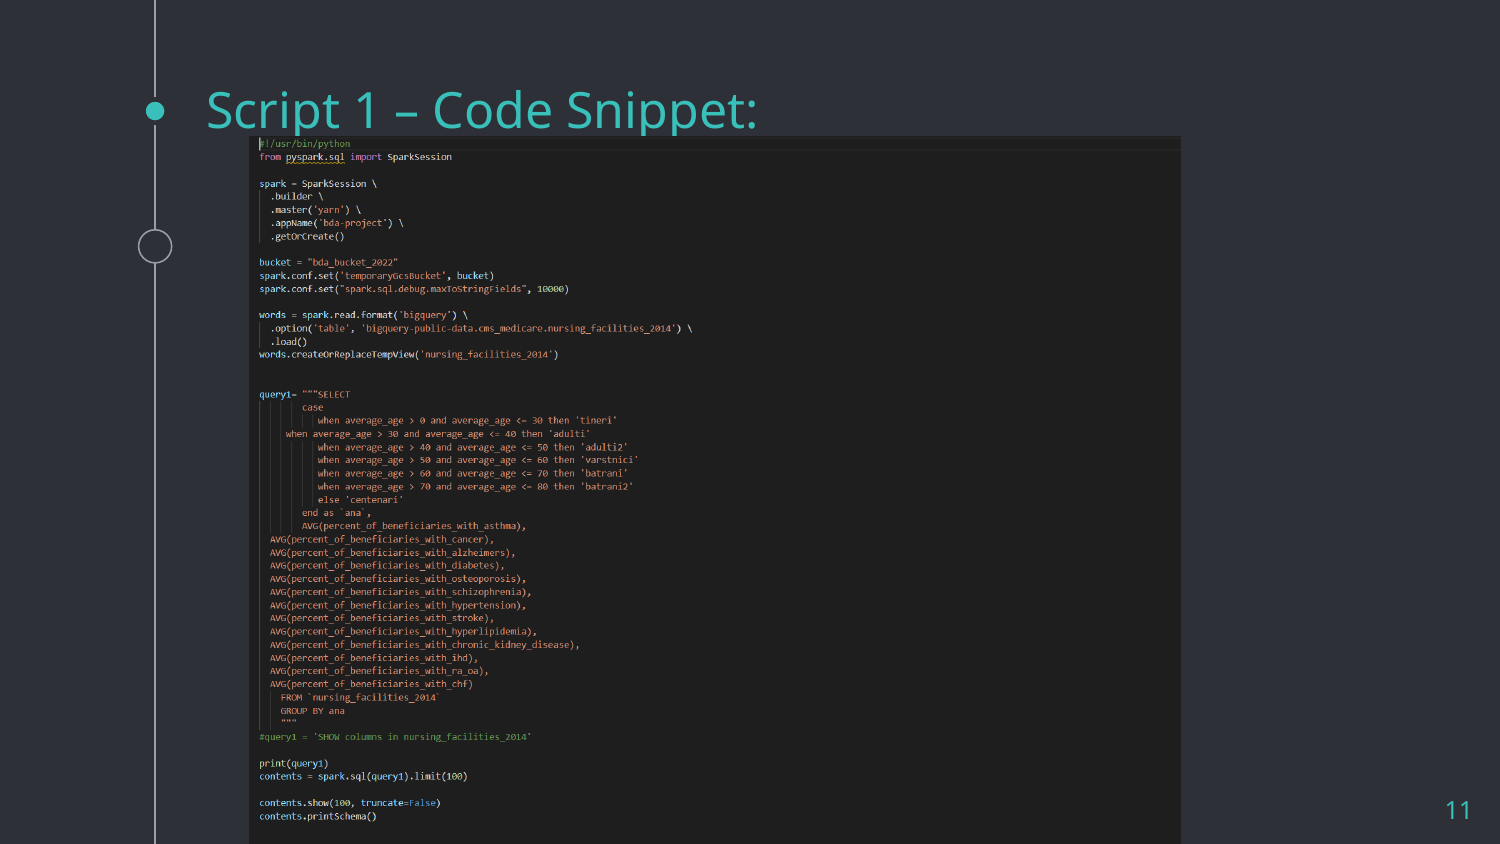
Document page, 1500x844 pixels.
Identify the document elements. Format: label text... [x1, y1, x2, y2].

slide_number 11 [1398, 779, 1489, 832]
title Script 1 – Code Snippet: [191, 96, 1317, 154]
picture [249, 136, 1181, 844]
